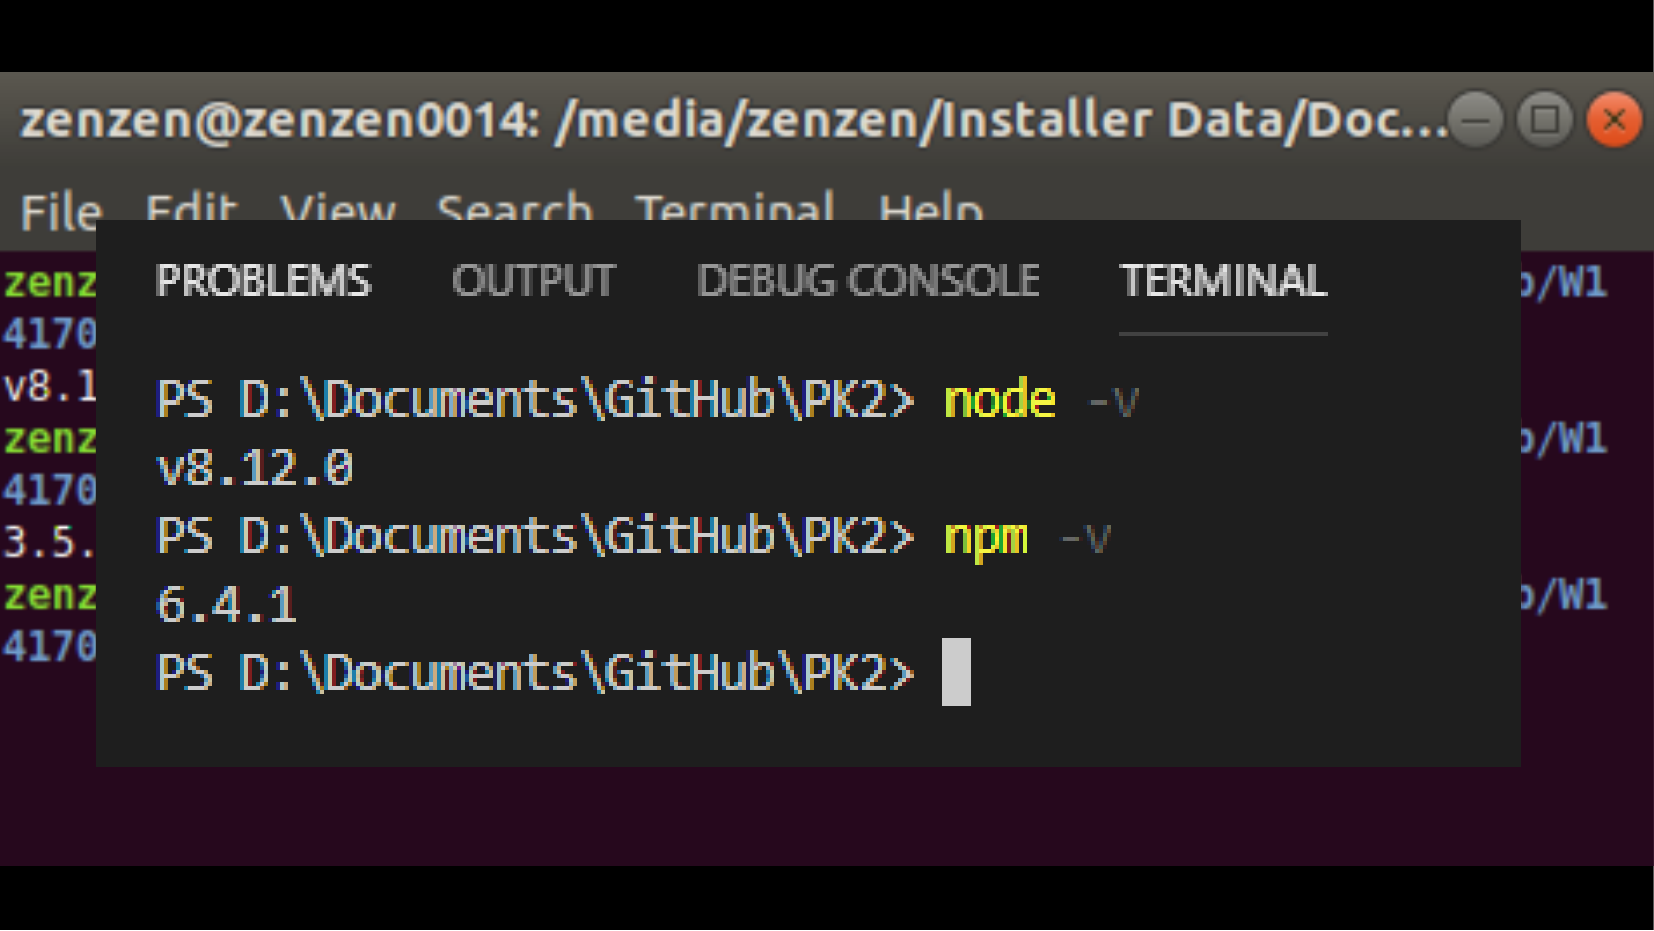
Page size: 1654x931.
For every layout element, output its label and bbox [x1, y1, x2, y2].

picture [0, 72, 1654, 866]
